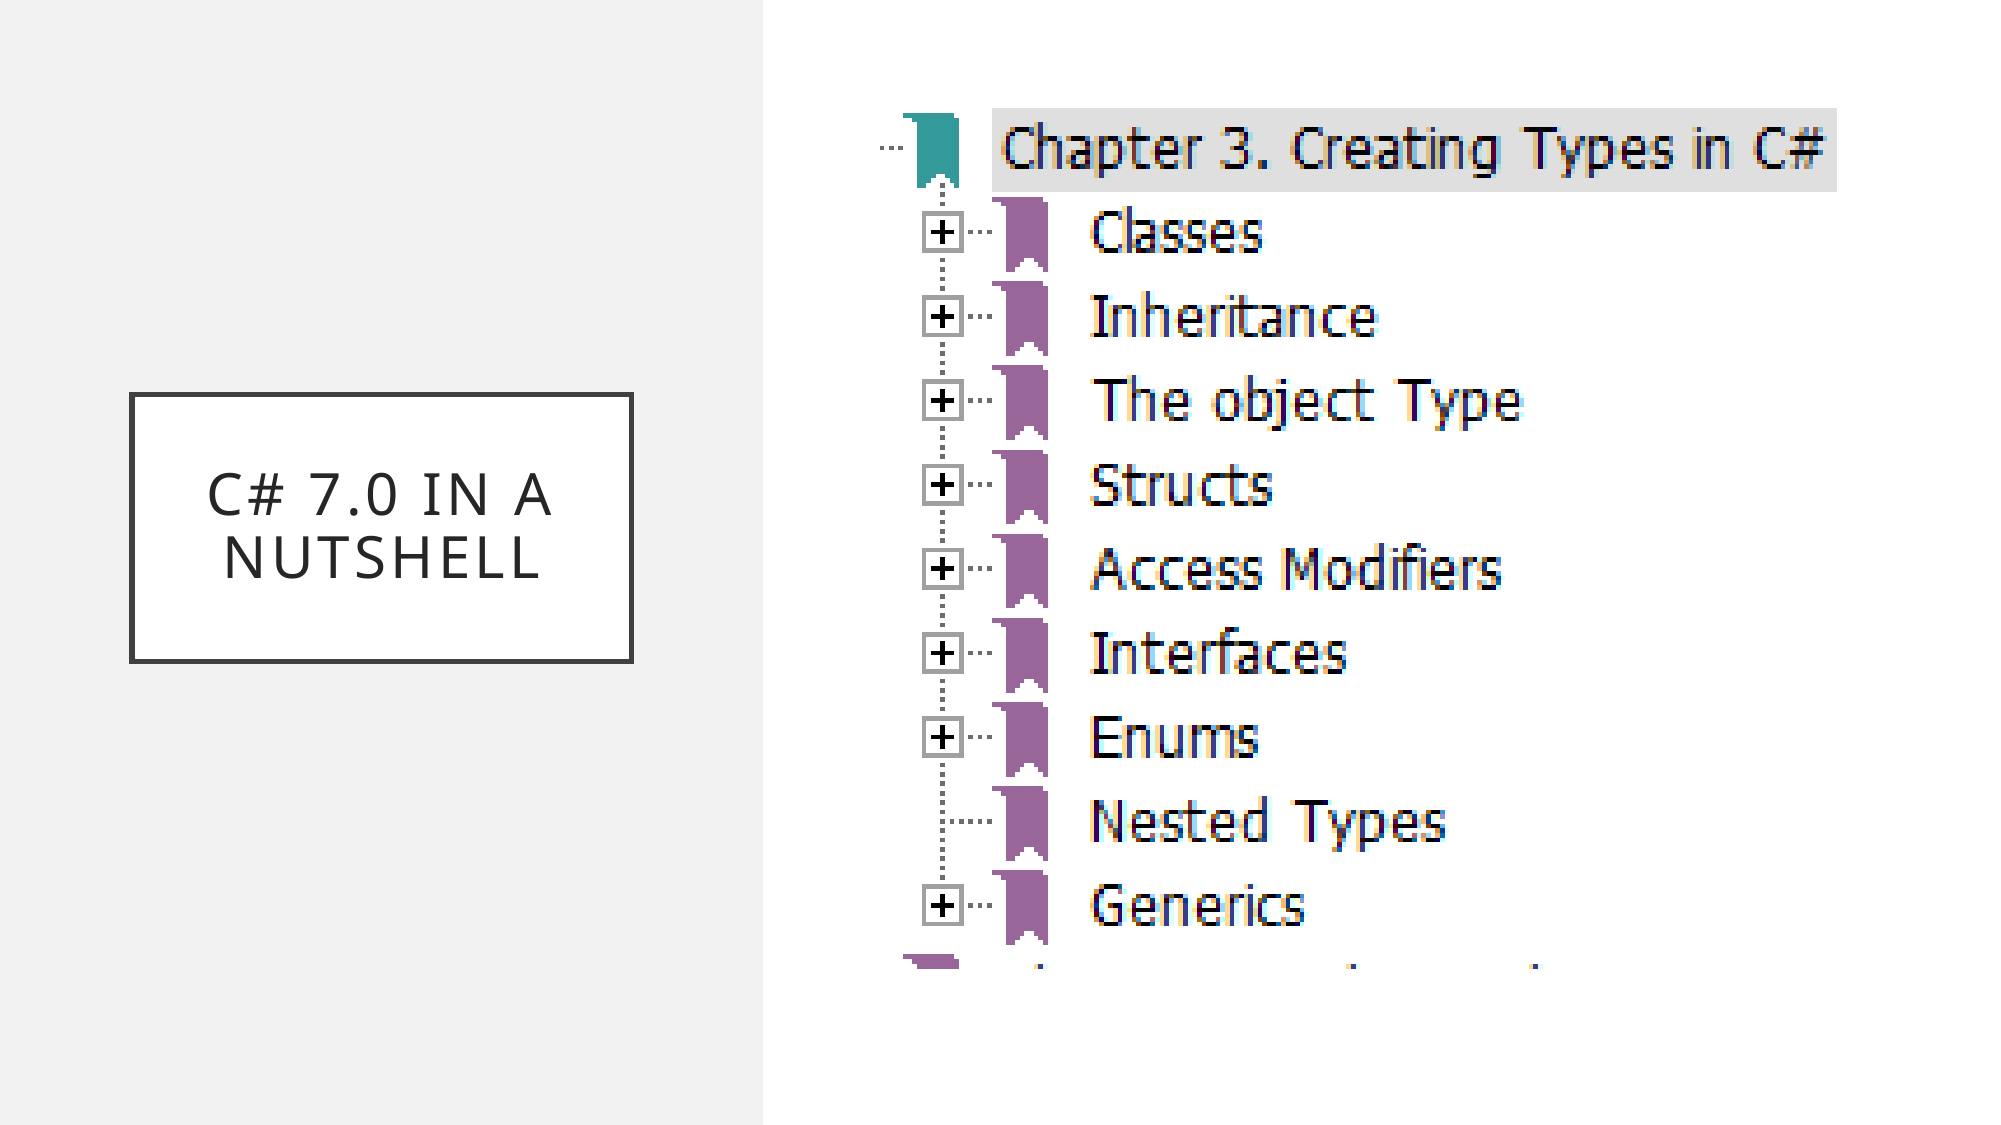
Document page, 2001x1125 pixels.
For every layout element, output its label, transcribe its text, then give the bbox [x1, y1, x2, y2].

title C# 7.0 in a nutshell [129, 392, 634, 664]
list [880, 104, 1884, 969]
text_box [762, 0, 2000, 1125]
